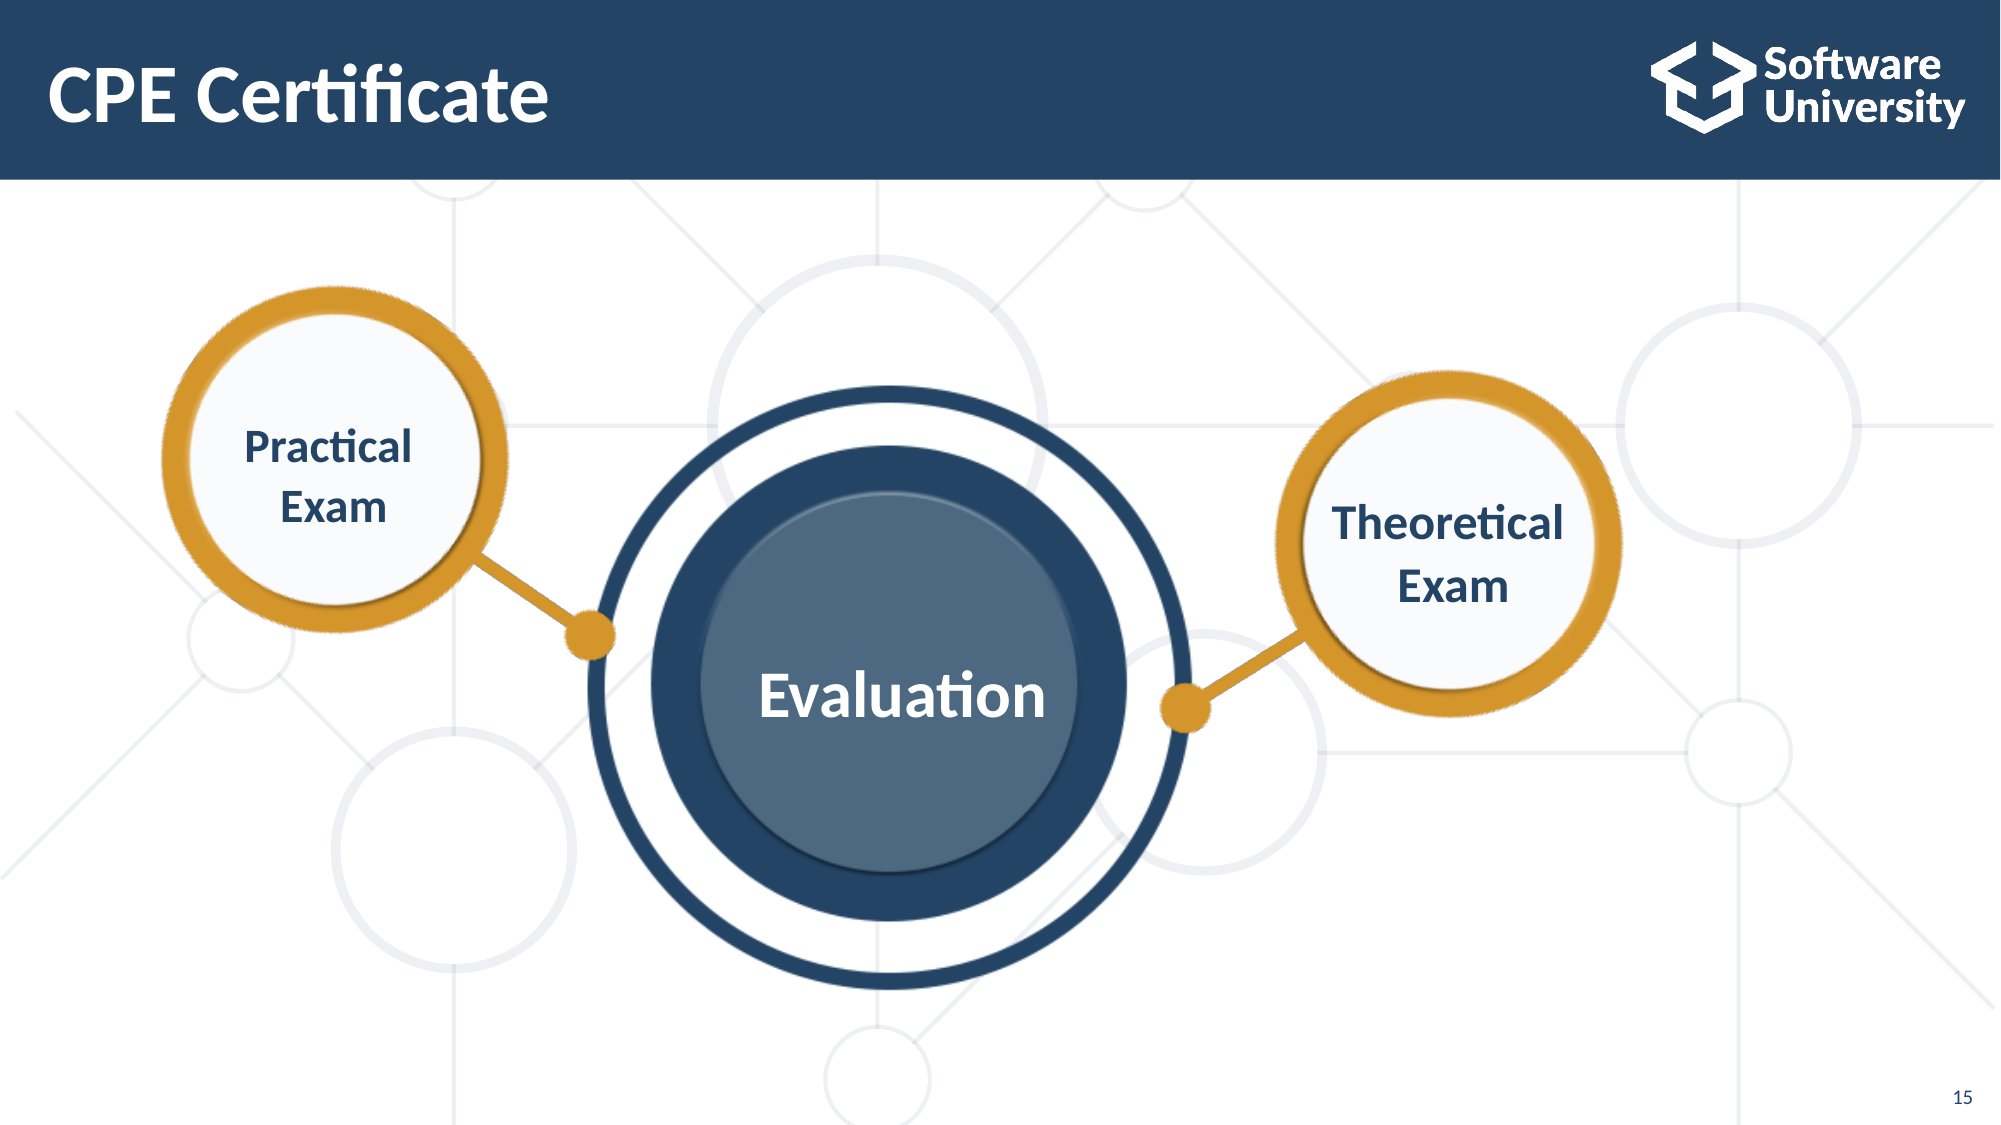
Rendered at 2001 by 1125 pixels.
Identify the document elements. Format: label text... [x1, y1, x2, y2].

picture [31, 143, 1752, 1117]
text_box 15 [1927, 1067, 1989, 1117]
title CPE Certificate [31, 16, 1625, 162]
picture [1651, 41, 1966, 134]
